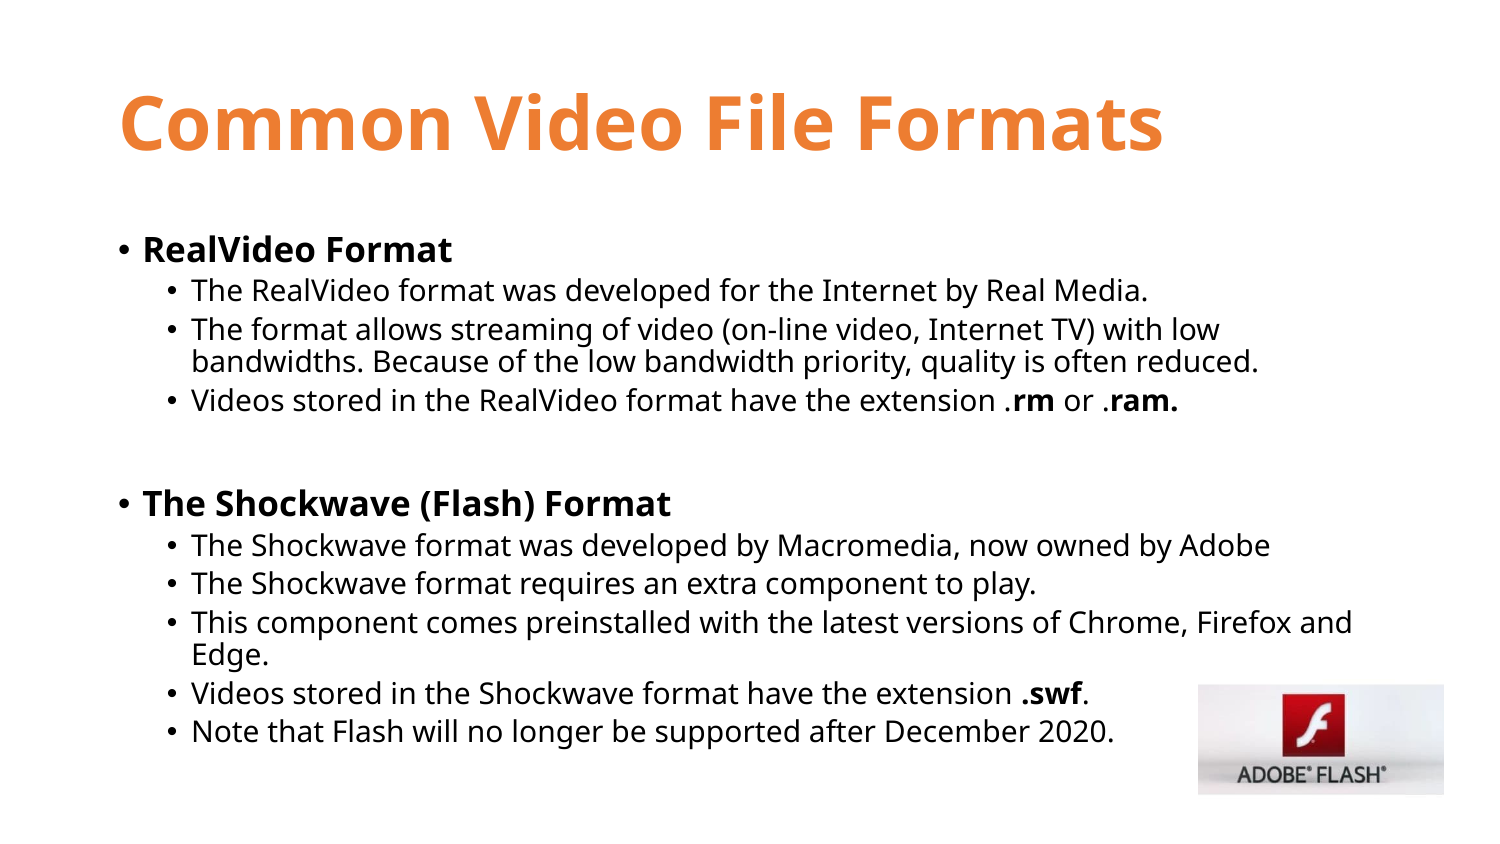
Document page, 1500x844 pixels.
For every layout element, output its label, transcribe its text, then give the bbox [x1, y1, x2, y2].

list RealVideo Format The RealVideo format was developed for the Internet by Real Media. The format allows streaming of video (on-line video, Internet TV) with low bandwidths. Because of the low bandwidth priority, quality is often reduced. Videos stored in the RealVideo format have the extension .rm or .ram. The Shockwave (Flash) Format The Shockwave format was developed by Macromedia, now owned by Adobe The Shockwave format requires an extra component to play. This component comes preinstalled with the latest versions of Chrome, Firefox and Edge. Videos stored in the Shockwave format have the extension .swf. Note that Flash will no longer be supported after December 2020. [103, 224, 1397, 760]
picture [1198, 679, 1444, 799]
title Common Video File Formats [103, 44, 1397, 208]
